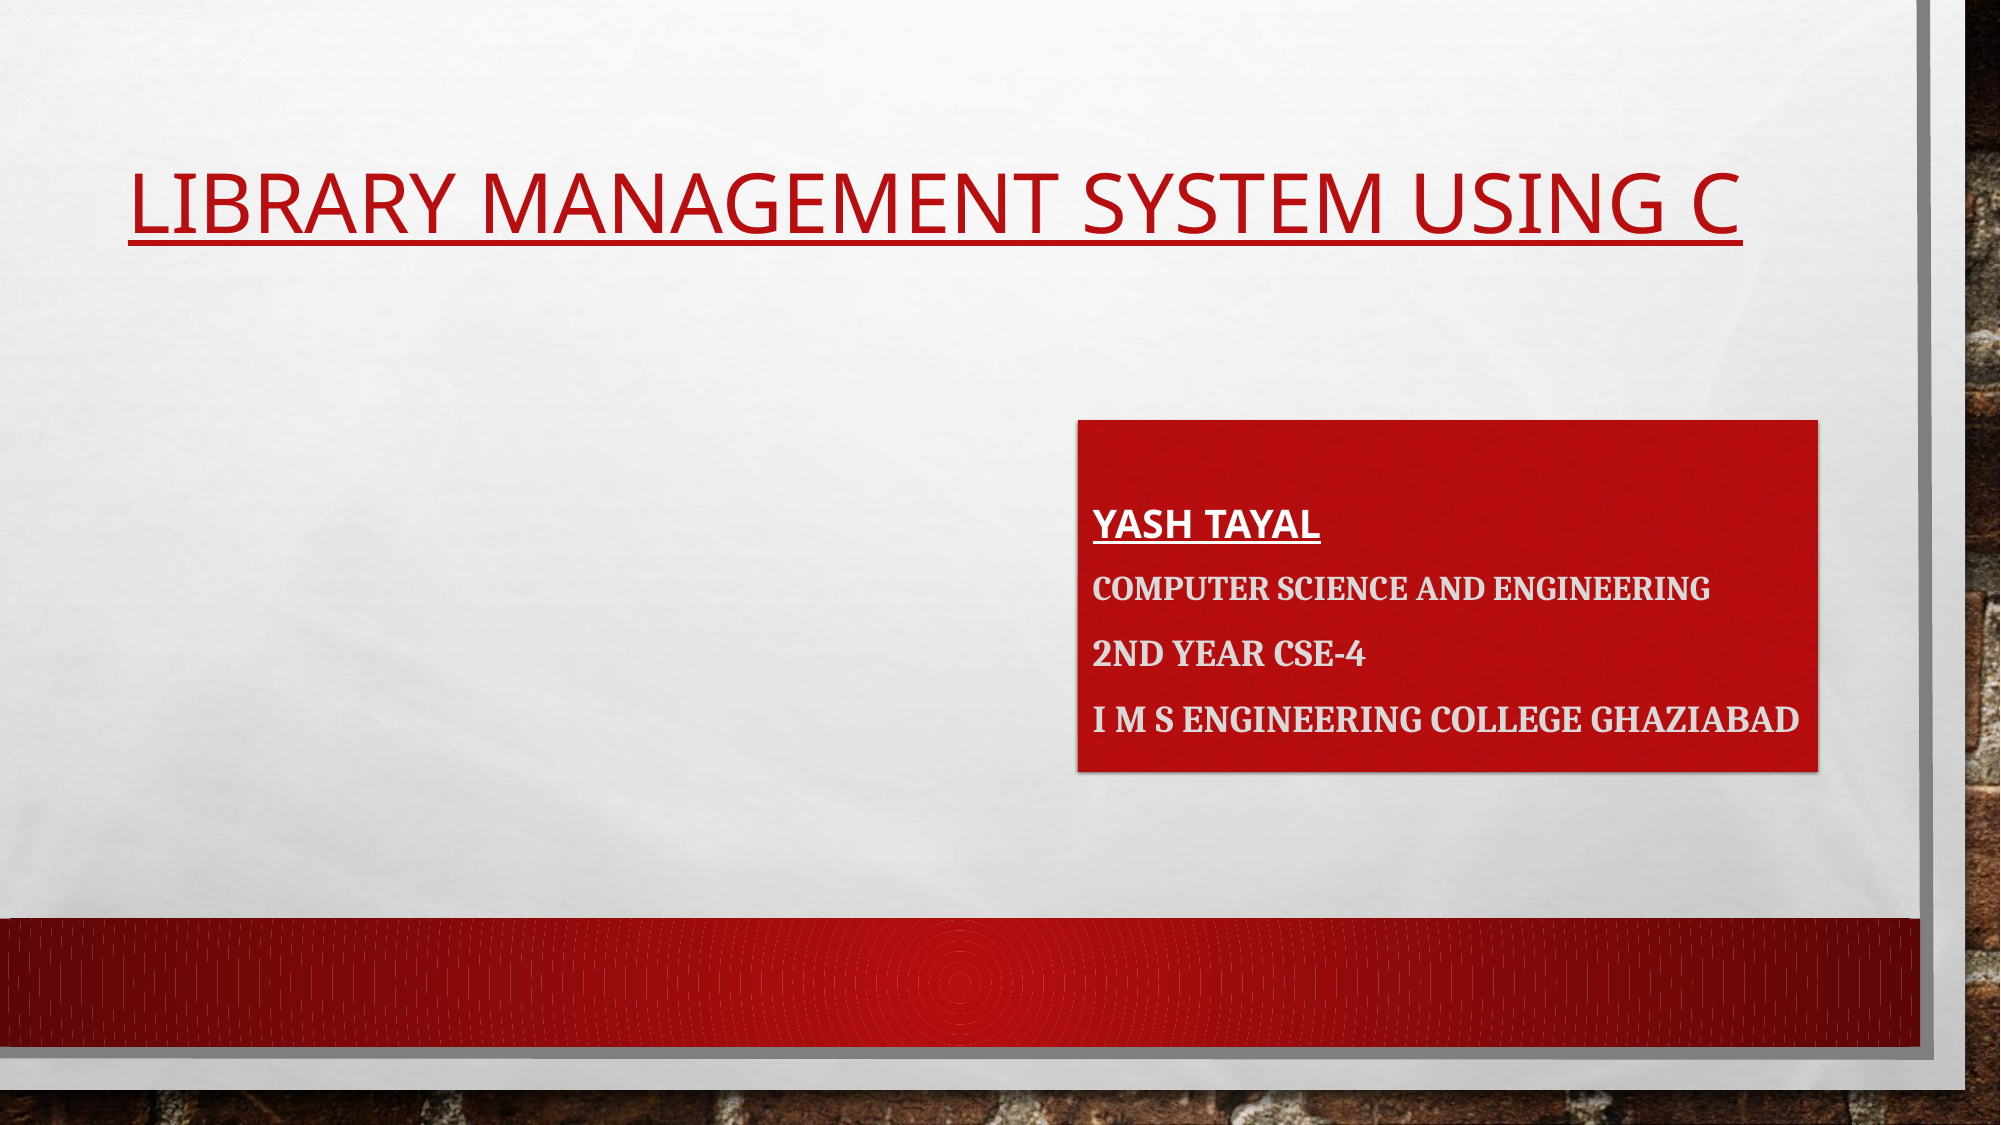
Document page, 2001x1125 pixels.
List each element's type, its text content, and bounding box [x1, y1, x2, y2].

picture [0, 0, 2001, 1125]
list YASH TAYAL COMPUTER SCIENCE AND ENGINEERING 2ND YEAR CSE-4 I M S ENGINEERING COLLEGE GHAZIABAD [1077, 420, 1818, 772]
title LIBRARY MANAGEMENT SYSTEM USING C [112, 112, 1818, 302]
picture [0, 0, 1919, 918]
